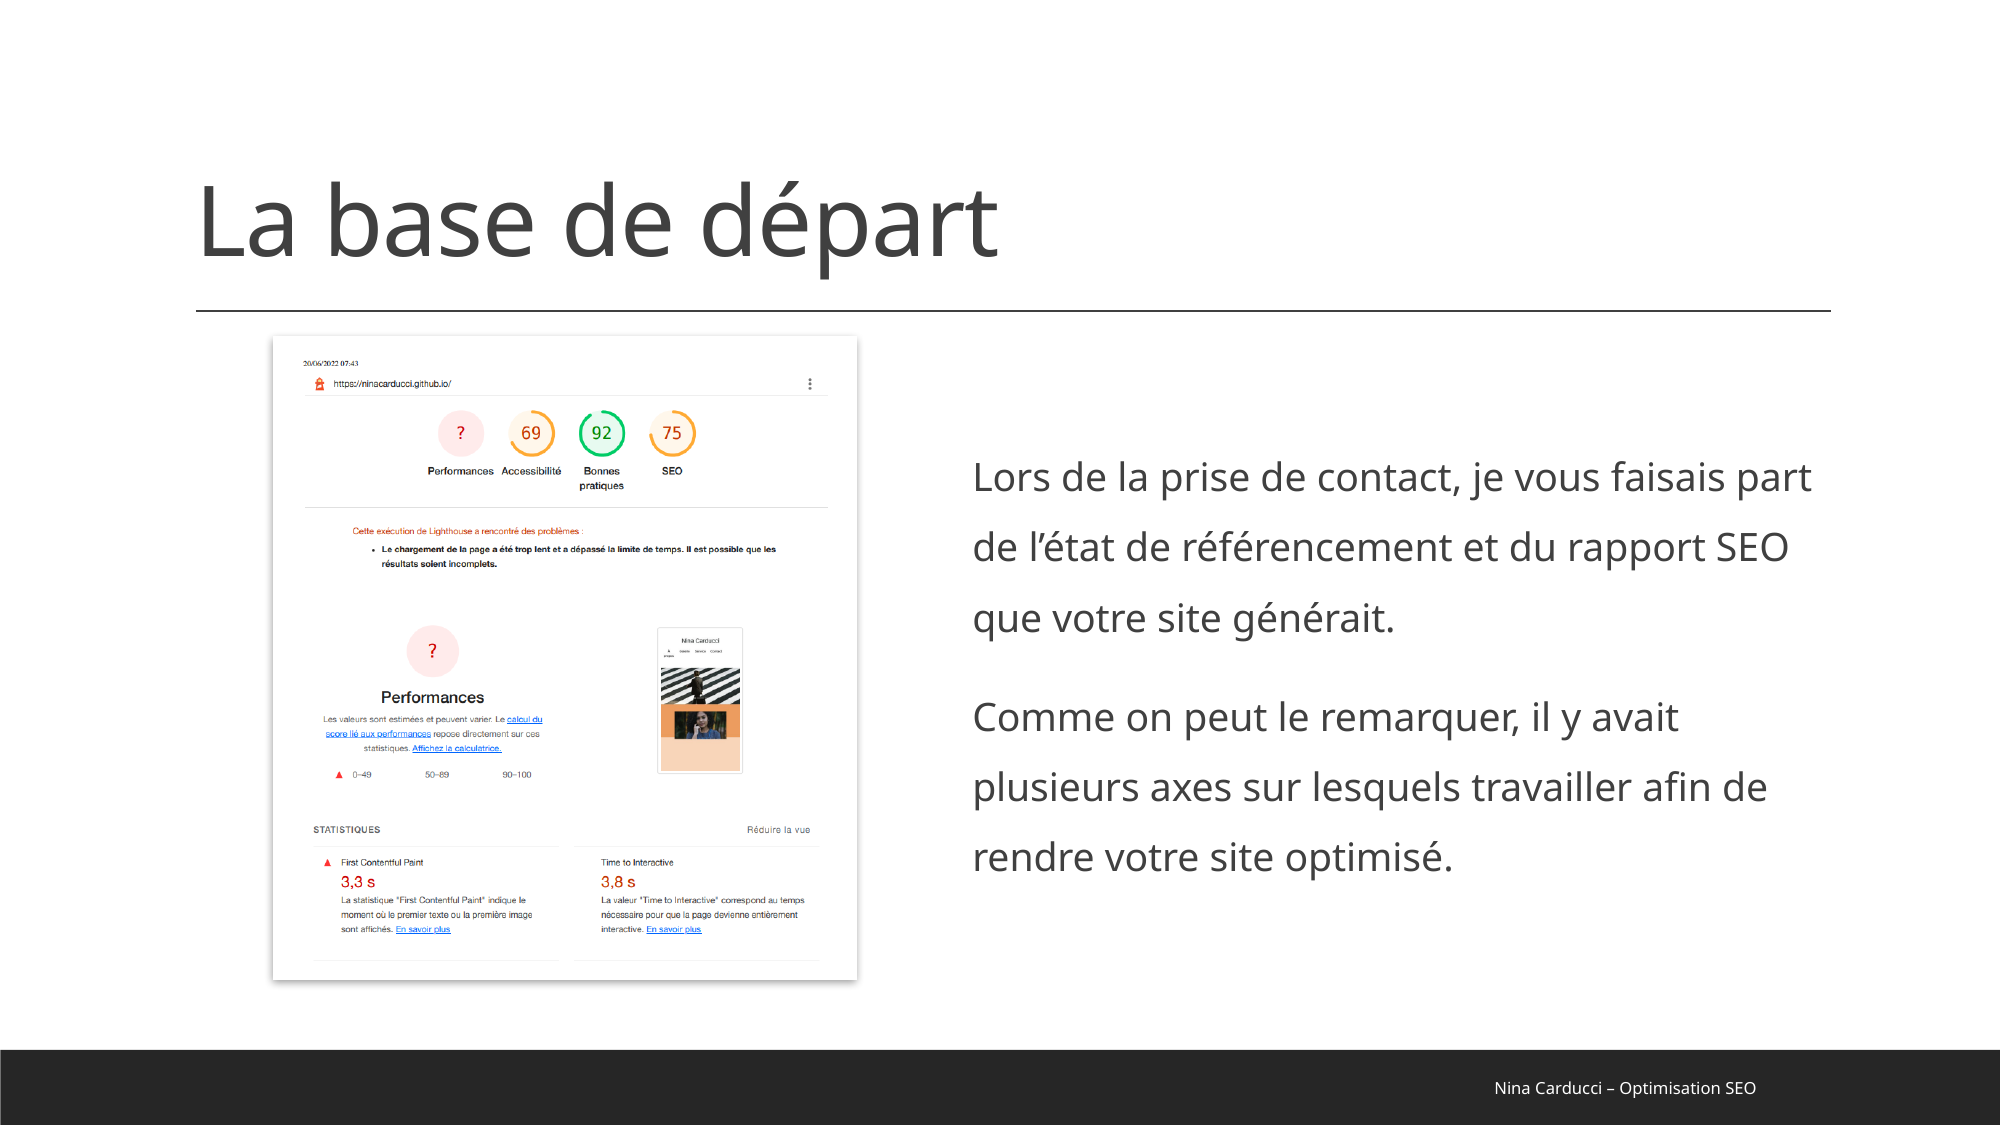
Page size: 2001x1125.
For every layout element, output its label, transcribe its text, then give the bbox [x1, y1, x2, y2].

slide_number Nina Carducci – Optimisation SEO [1348, 1057, 1773, 1118]
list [286, 350, 843, 967]
list Lors de la prise de contact, je vous faisais part de l’état de référencement et du rapport SEO que votre site générait. Comme on peut le remarquer, il y avait plusieurs axes sur lesquels travailler afin de rendre votre site optimisé. [957, 421, 1830, 890]
title La base de départ [180, 47, 1830, 285]
